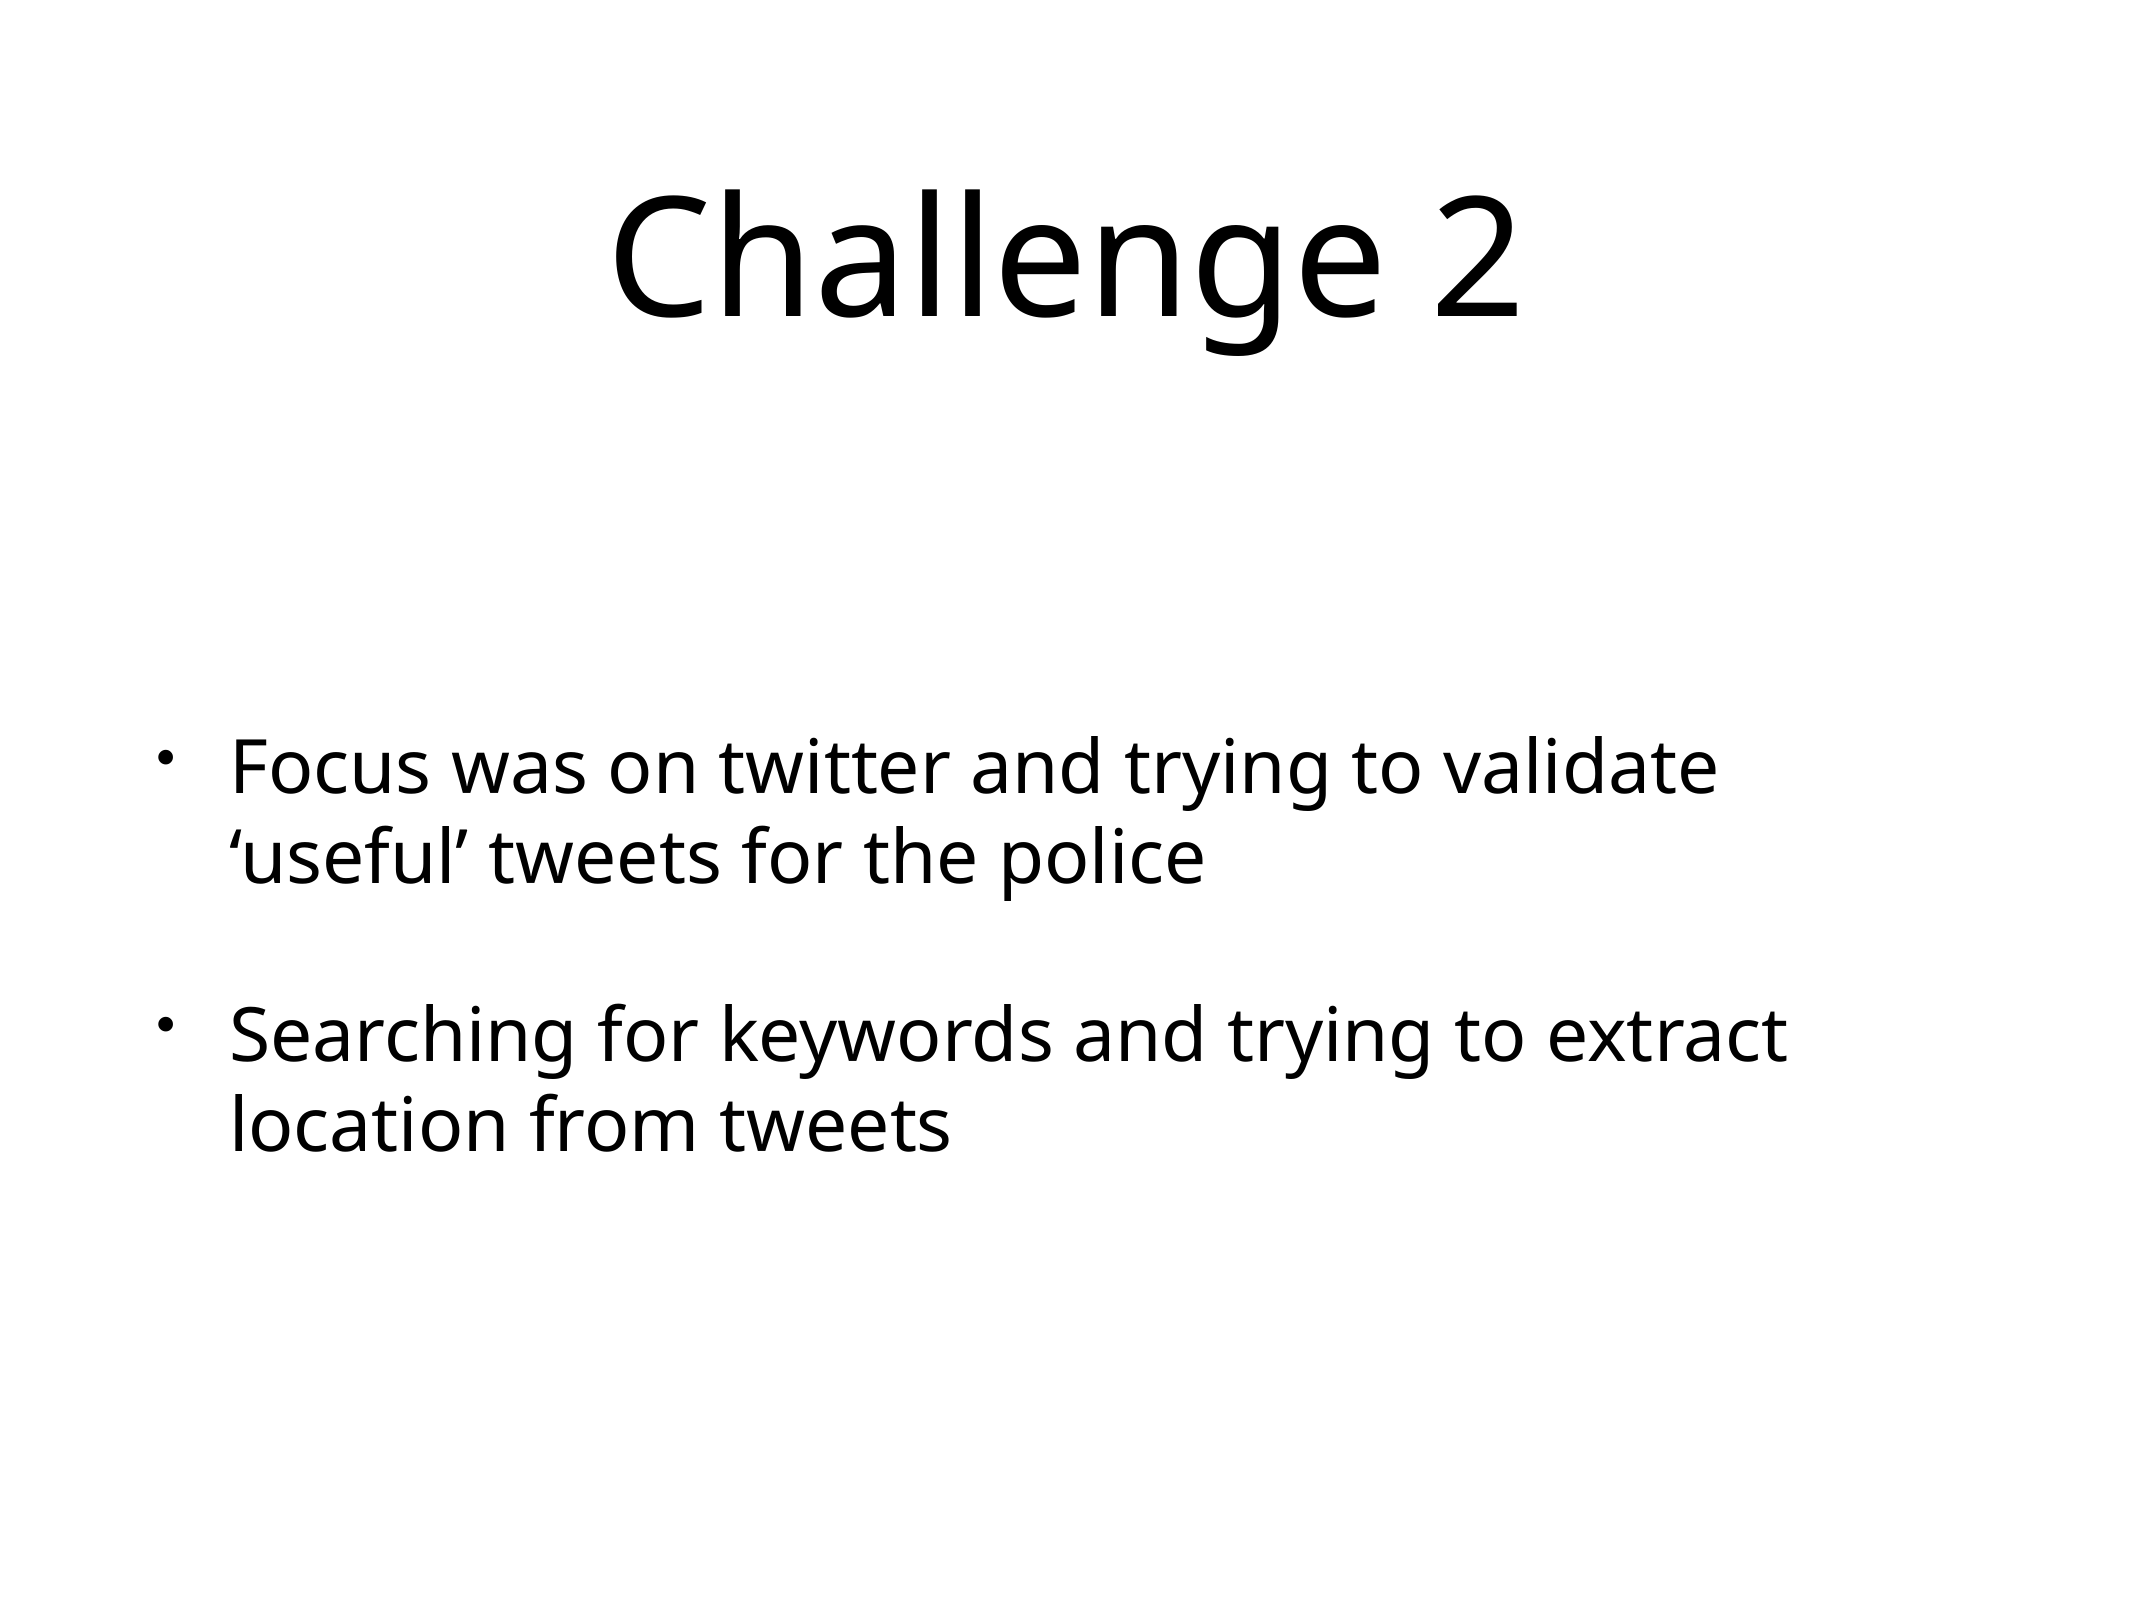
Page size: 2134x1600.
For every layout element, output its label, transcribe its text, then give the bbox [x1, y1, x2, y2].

title Challenge 2 [155, 72, 1978, 426]
list Focus was on twitter and trying to validate ‘useful’ tweets for the police Searching for keywords and trying to extract location from tweets [155, 426, 1978, 1459]
